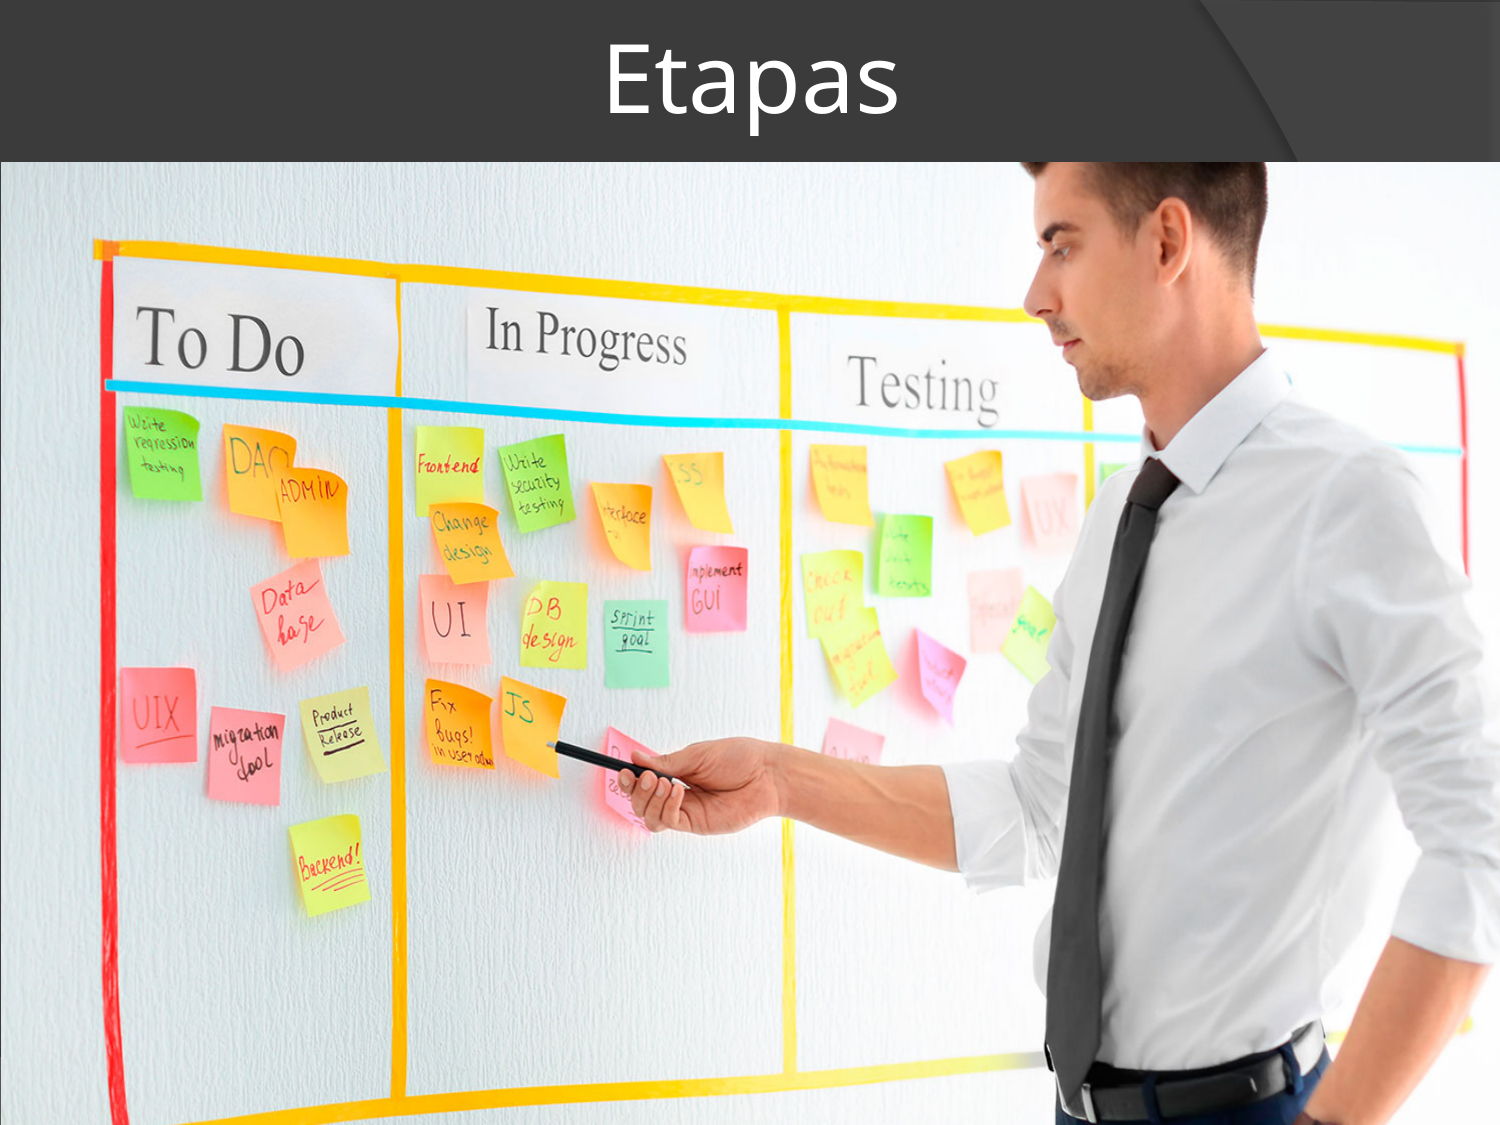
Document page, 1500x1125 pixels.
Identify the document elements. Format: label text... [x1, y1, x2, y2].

picture [0, 162, 1500, 1125]
title Etapas [76, 0, 1427, 152]
